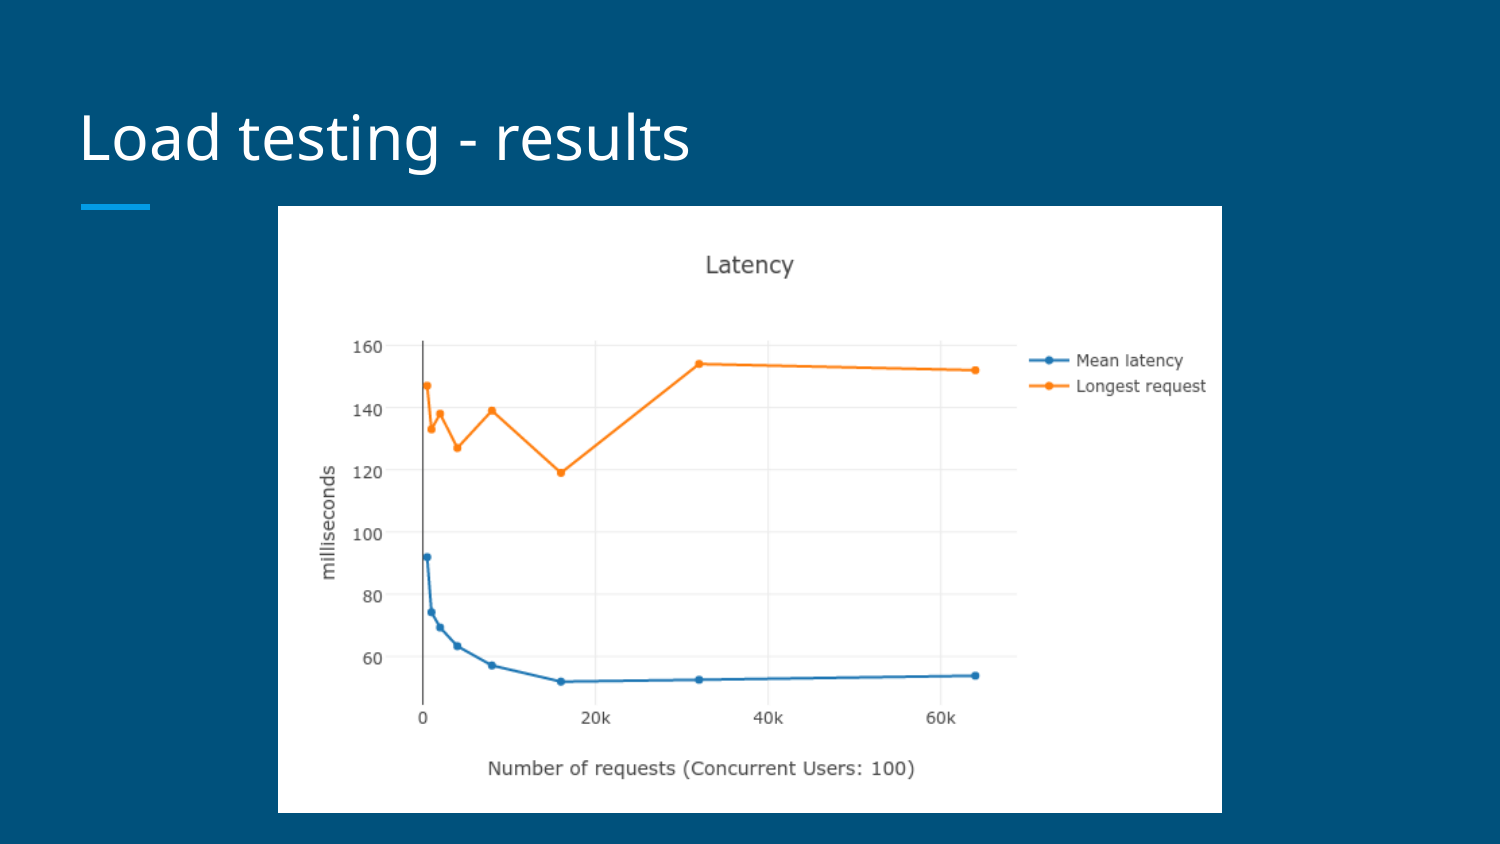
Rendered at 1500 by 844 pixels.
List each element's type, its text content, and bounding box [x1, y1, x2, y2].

picture [279, 207, 1221, 812]
title Load testing - results [63, 75, 1437, 188]
